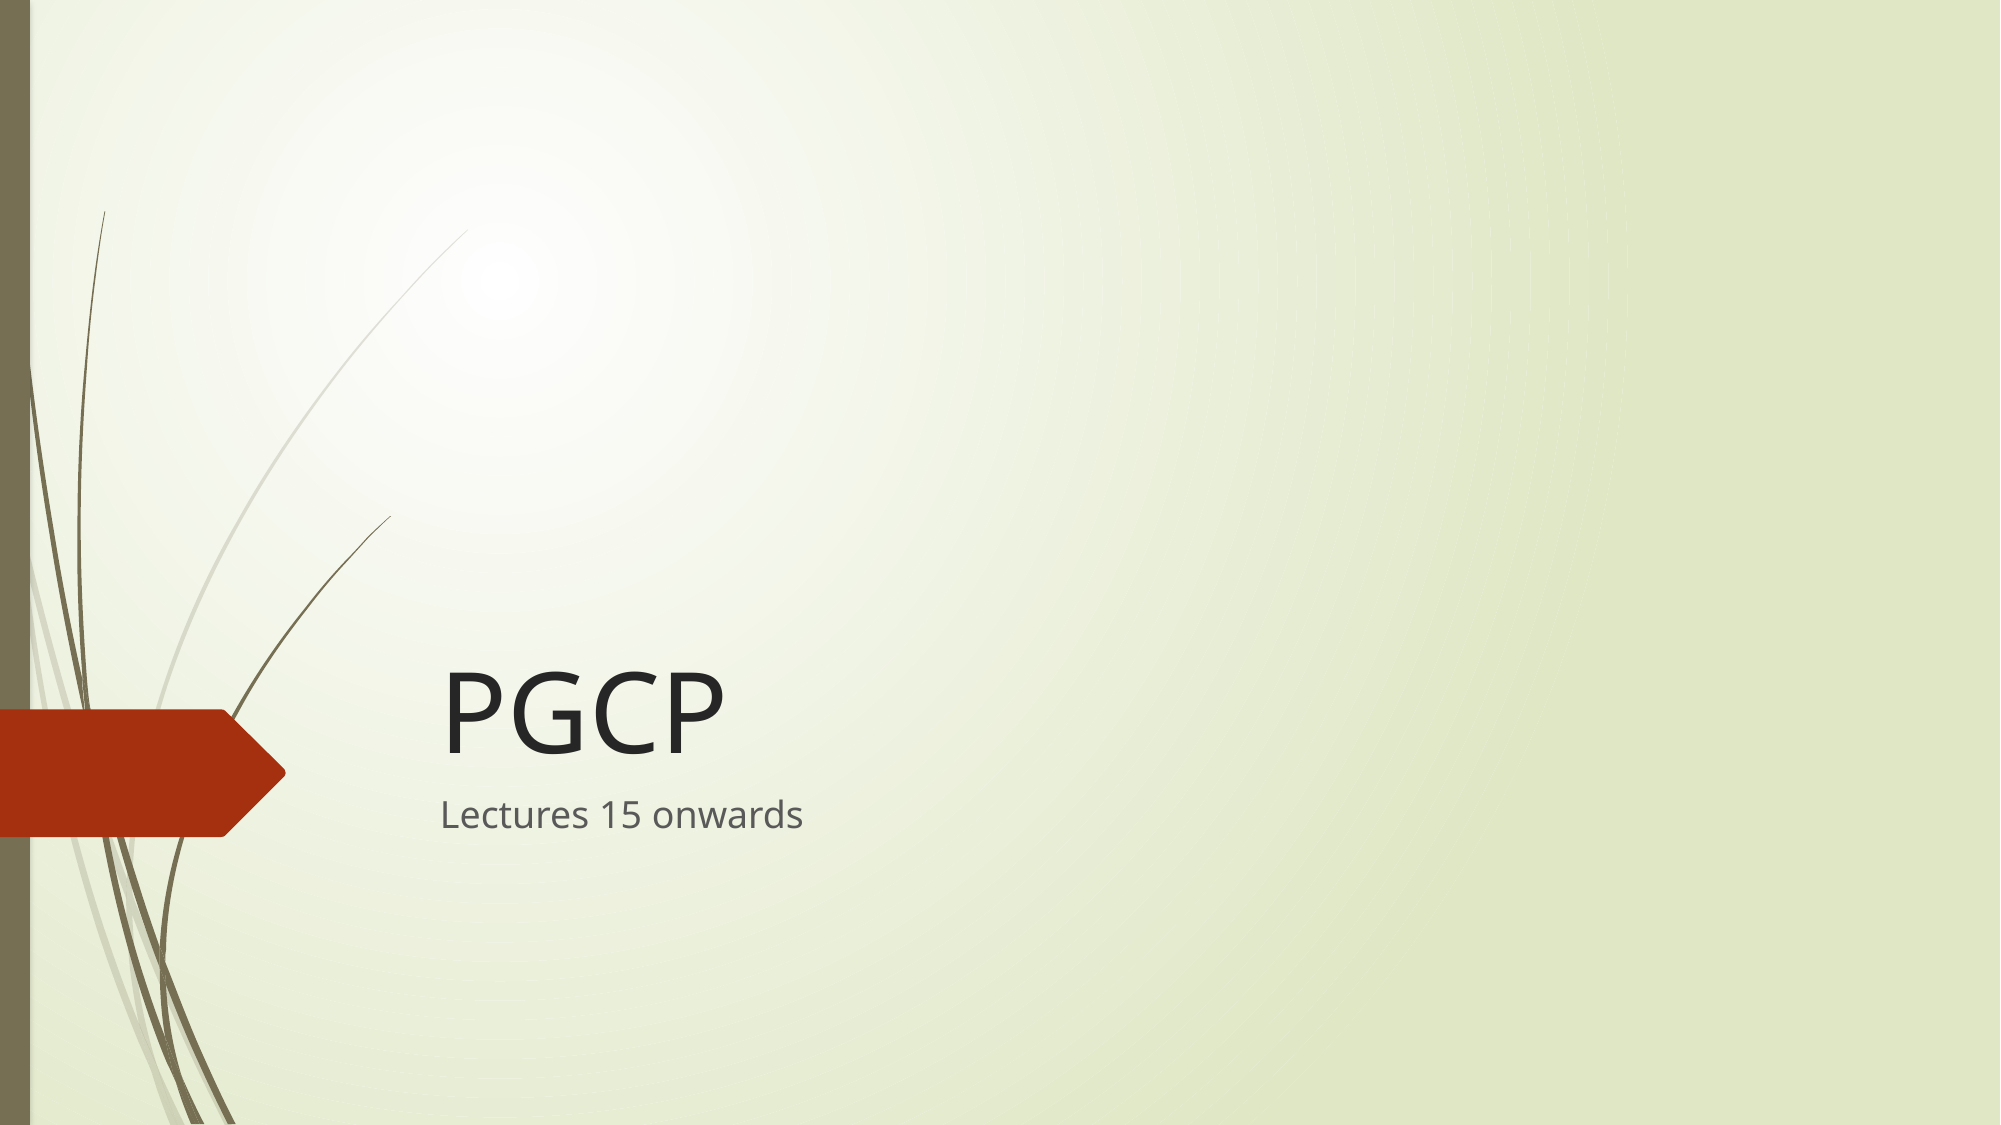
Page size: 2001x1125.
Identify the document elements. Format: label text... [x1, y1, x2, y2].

subtitle Lectures 15 onwards [424, 783, 1888, 969]
title PGCP [424, 412, 1888, 783]
